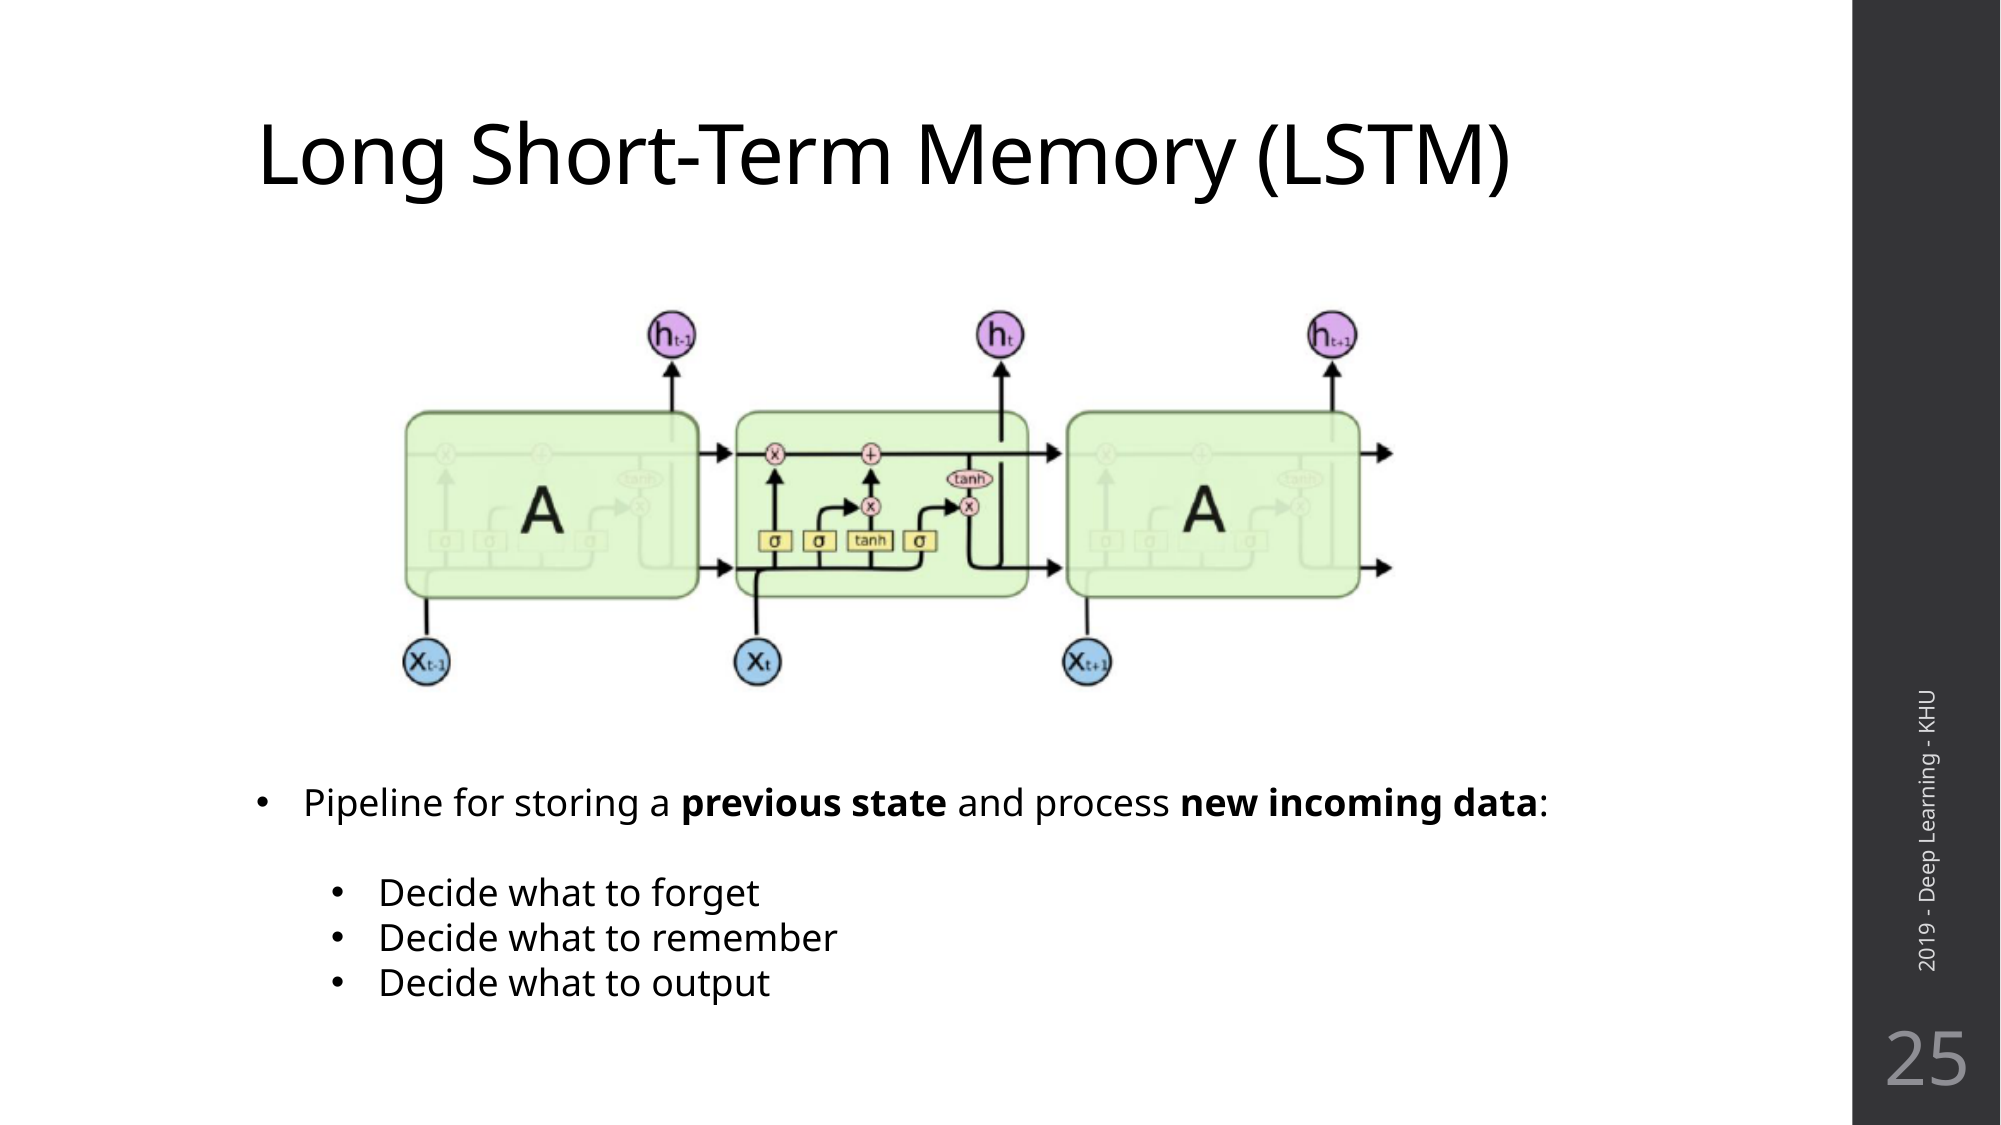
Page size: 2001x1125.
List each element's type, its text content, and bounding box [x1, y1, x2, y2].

footer 2019 - Deep Learning - KHU [1897, 400, 1958, 988]
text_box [333, 257, 1447, 725]
text_box Pipeline for storing a previous state and process new incoming data: Decide what to forget Decide what to remember Decide what to output [241, 771, 1784, 1012]
slide_number 25 [1852, 1012, 2000, 1110]
text_box Long Short-Term Memory (LSTM) [241, 0, 1832, 210]
